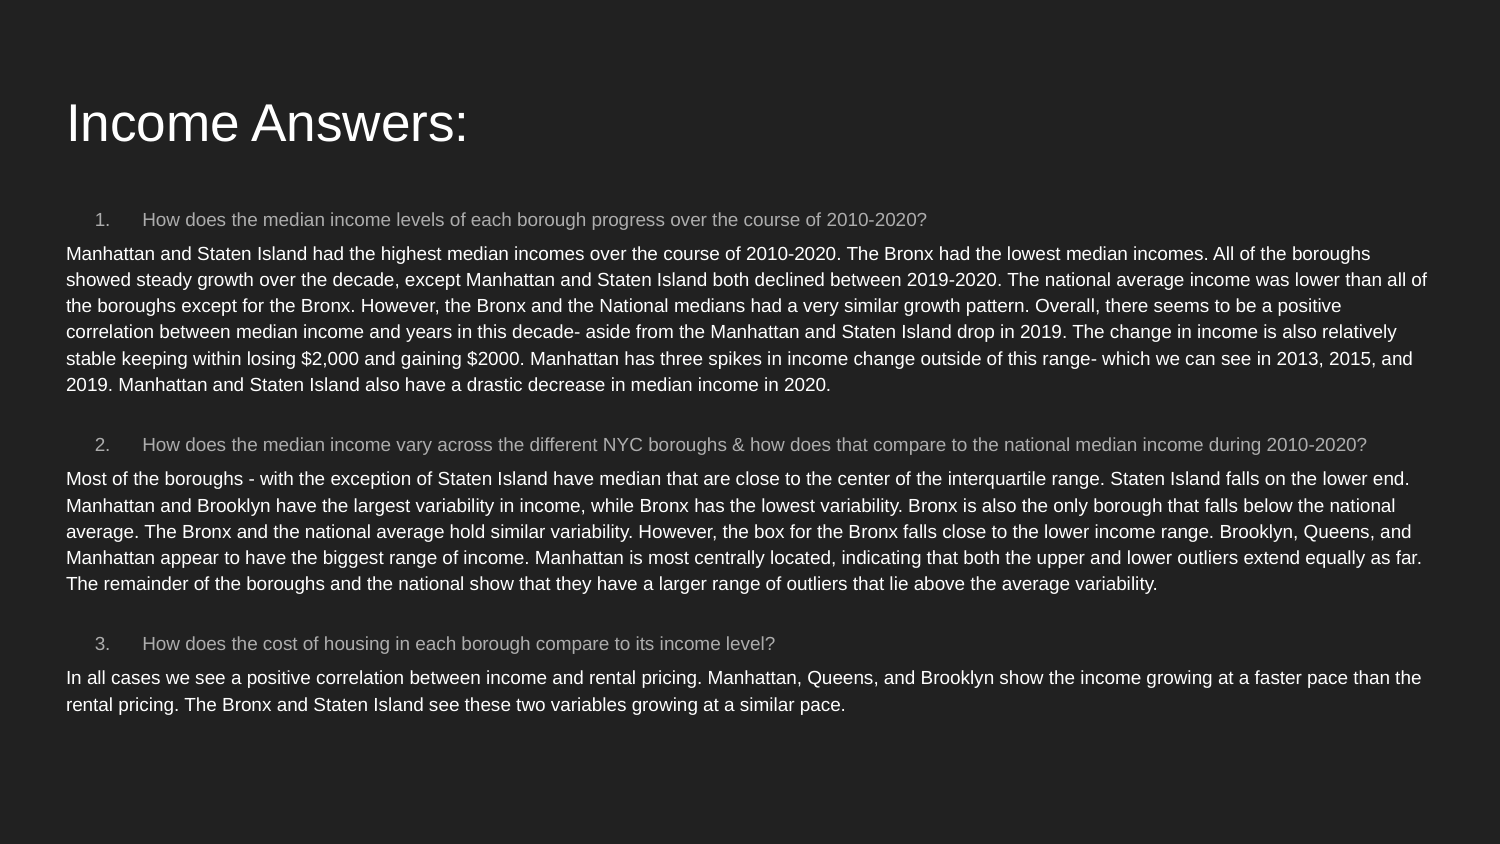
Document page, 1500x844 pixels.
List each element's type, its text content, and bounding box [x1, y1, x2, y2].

list How does the median income levels of each borough progress over the course of 2010-2020? Manhattan and Staten Island had the highest median incomes over the course of 2010-2020. The Bronx had the lowest median incomes. All of the boroughs showed steady growth over the decade, except Manhattan and Staten Island both declined between 2019-2020. The national average income was lower than all of the boroughs except for the Bronx. However, the Bronx and the National medians had a very similar growth pattern. Overall, there seems to be a positive correlation between median income and years in this decade- aside from the Manhattan and Staten Island drop in 2019. The change in income is also relatively stable keeping within losing $2,000 and gaining $2000. Manhattan has three spikes in income change outside of this range- which we can see in 2013, 2015, and 2019. Manhattan and Staten Island also have a drastic decrease in median income in 2020. How does the median income vary across the different NYC boroughs & how does that compare to the national median income during 2010-2020? Most of the boroughs - with the exception of Staten Island have median that are close to the center of the interquartile range. Staten Island falls on the lower end. Manhattan and Brooklyn have the largest variability in income, while Bronx has the lowest variability. Bronx is also the only borough that falls below the national average. The Bronx and the national average hold similar variability. However, the box for the Bronx falls close to the lower income range. Brooklyn, Queens, and Manhattan appear to have the biggest range of income. Manhattan is most centrally located, indicating that both the upper and lower outliers extend equally as far. The remainder of the boroughs and the national show that they have a larger range of outliers that lie above the average variability. How does the cost of housing in each borough compare to its income level? In all cases we see a positive correlation between income and rental pricing. Manhattan, Queens, and Brooklyn show the income growing at a faster pace than the rental pricing. The Bronx and Staten Island see these two variables growing at a similar pace. [51, 189, 1449, 750]
title Income Answers: [51, 72, 1449, 167]
